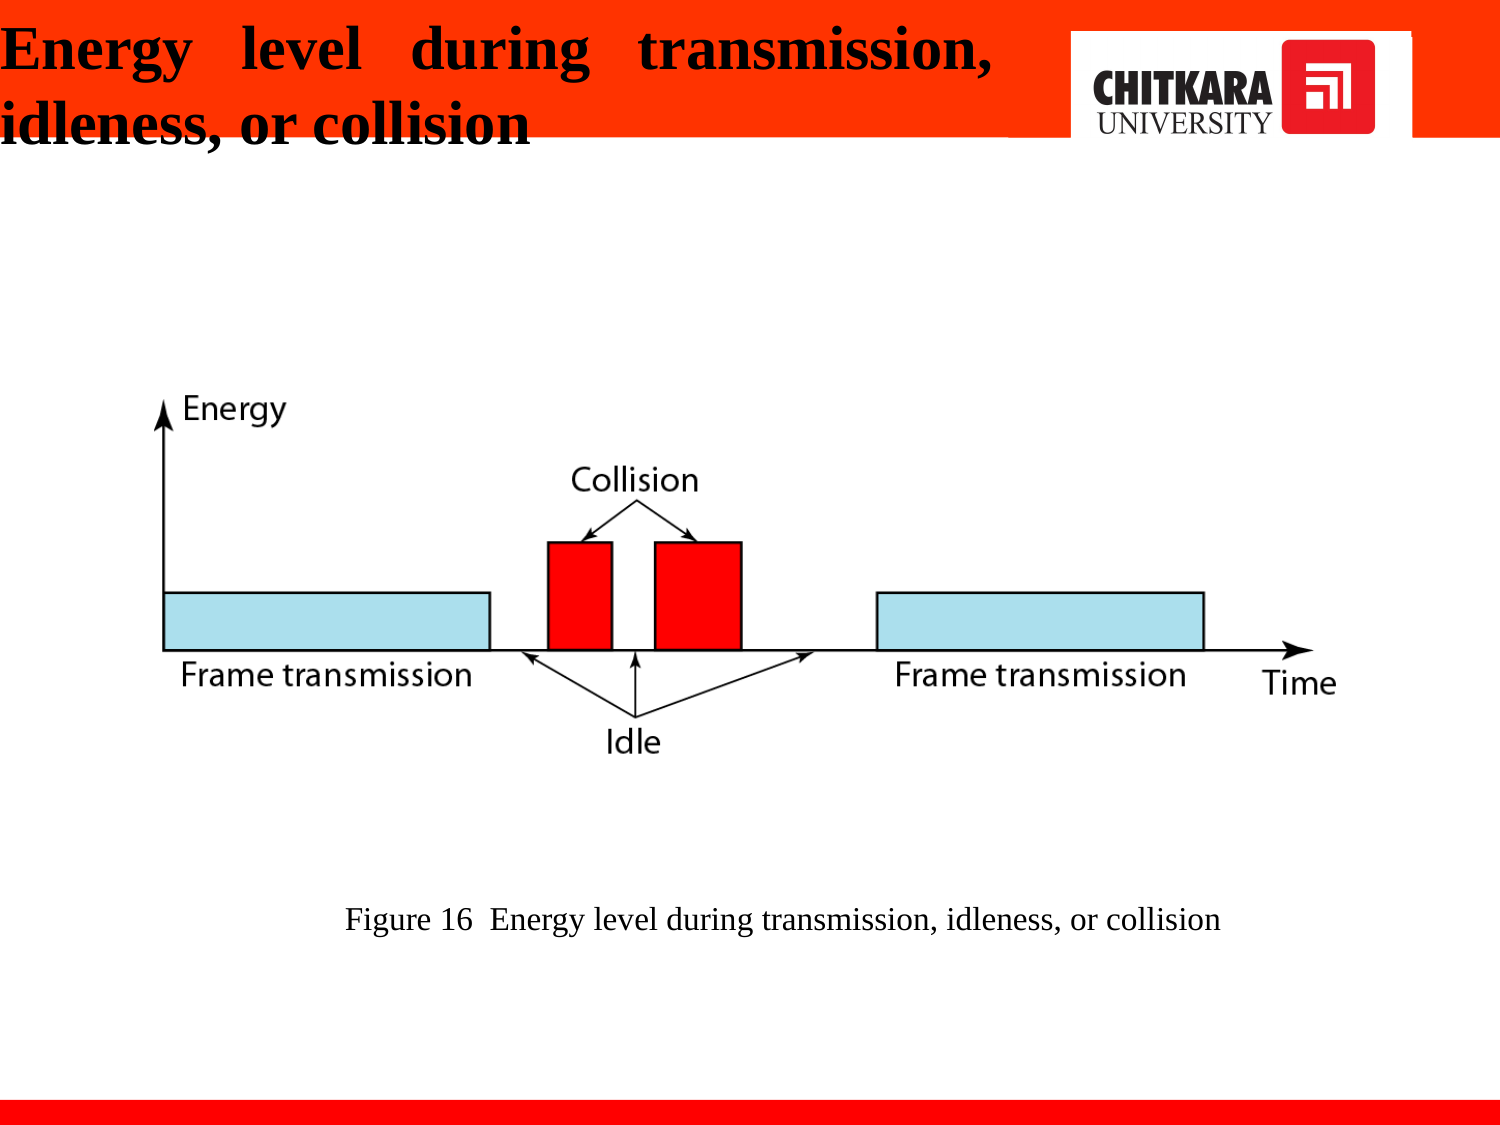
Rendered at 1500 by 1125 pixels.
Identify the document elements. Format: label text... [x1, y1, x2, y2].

text_box Figure 16 Energy level during transmission, idleness, or collision [330, 889, 1238, 945]
text_box Energy level during transmission, idleness, or collision [0, 0, 1009, 165]
picture [154, 389, 1338, 763]
picture [1074, 37, 1390, 138]
